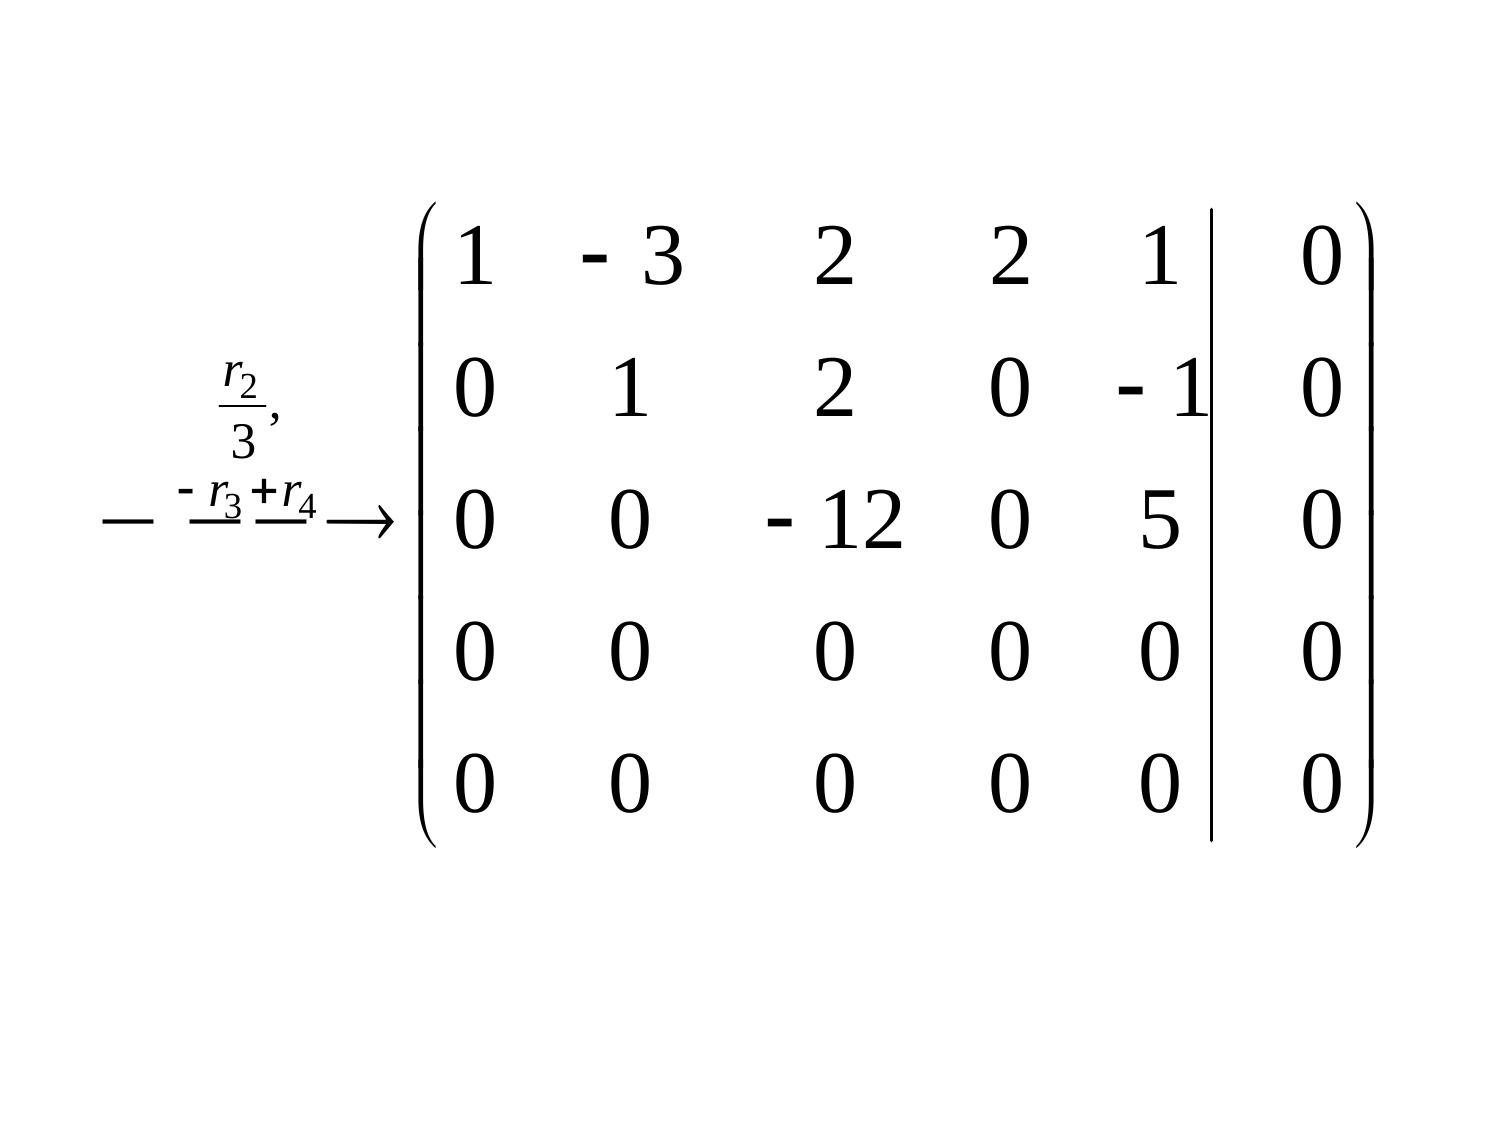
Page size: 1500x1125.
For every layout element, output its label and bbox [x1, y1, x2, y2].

text_box [74, 187, 1397, 863]
